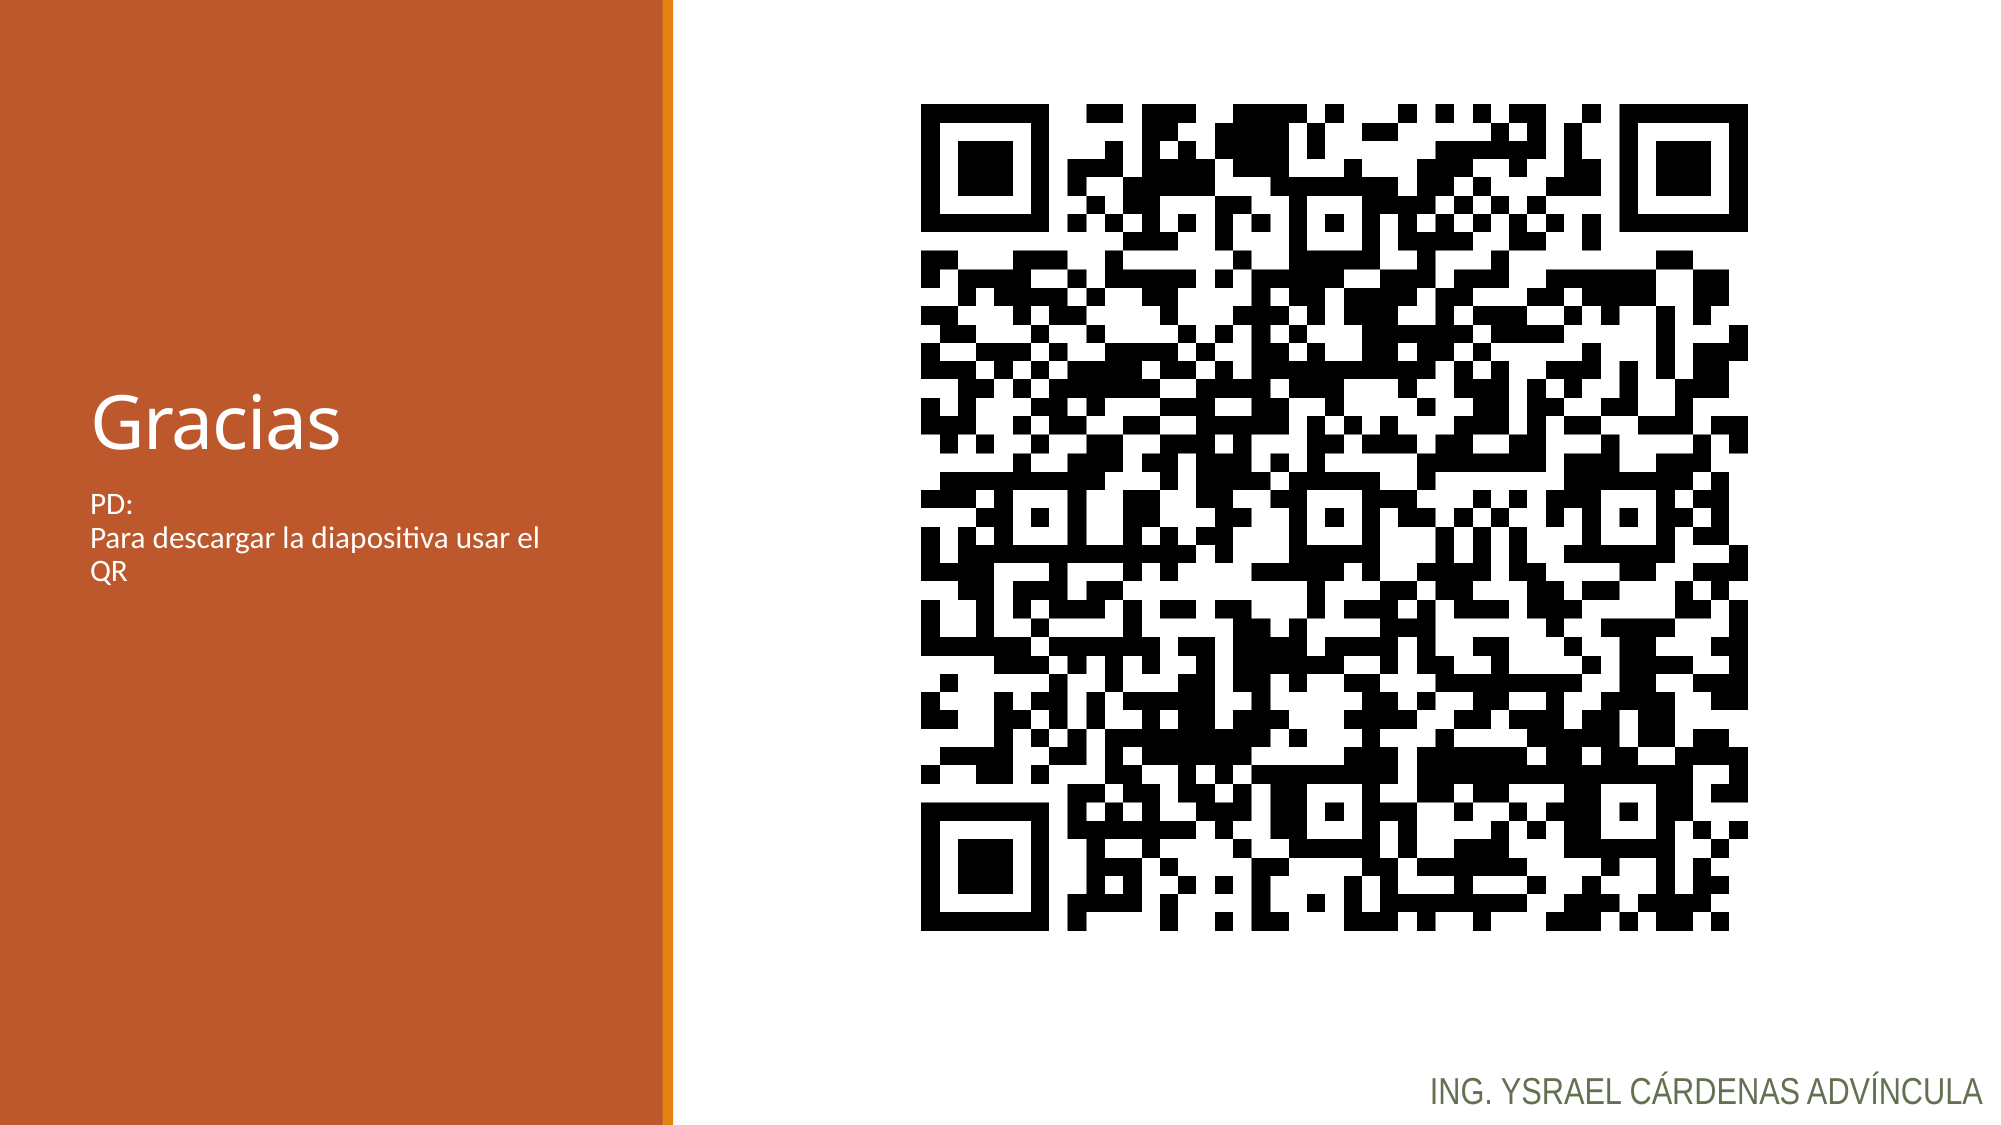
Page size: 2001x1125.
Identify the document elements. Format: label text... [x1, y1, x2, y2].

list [902, 85, 1766, 949]
title Gracias [75, 97, 600, 473]
footer Ing. Ysrael Cárdenas Advíncula [1207, 1059, 1999, 1120]
list PD: Para descargar la diapositiva usar el QR [75, 479, 600, 1035]
